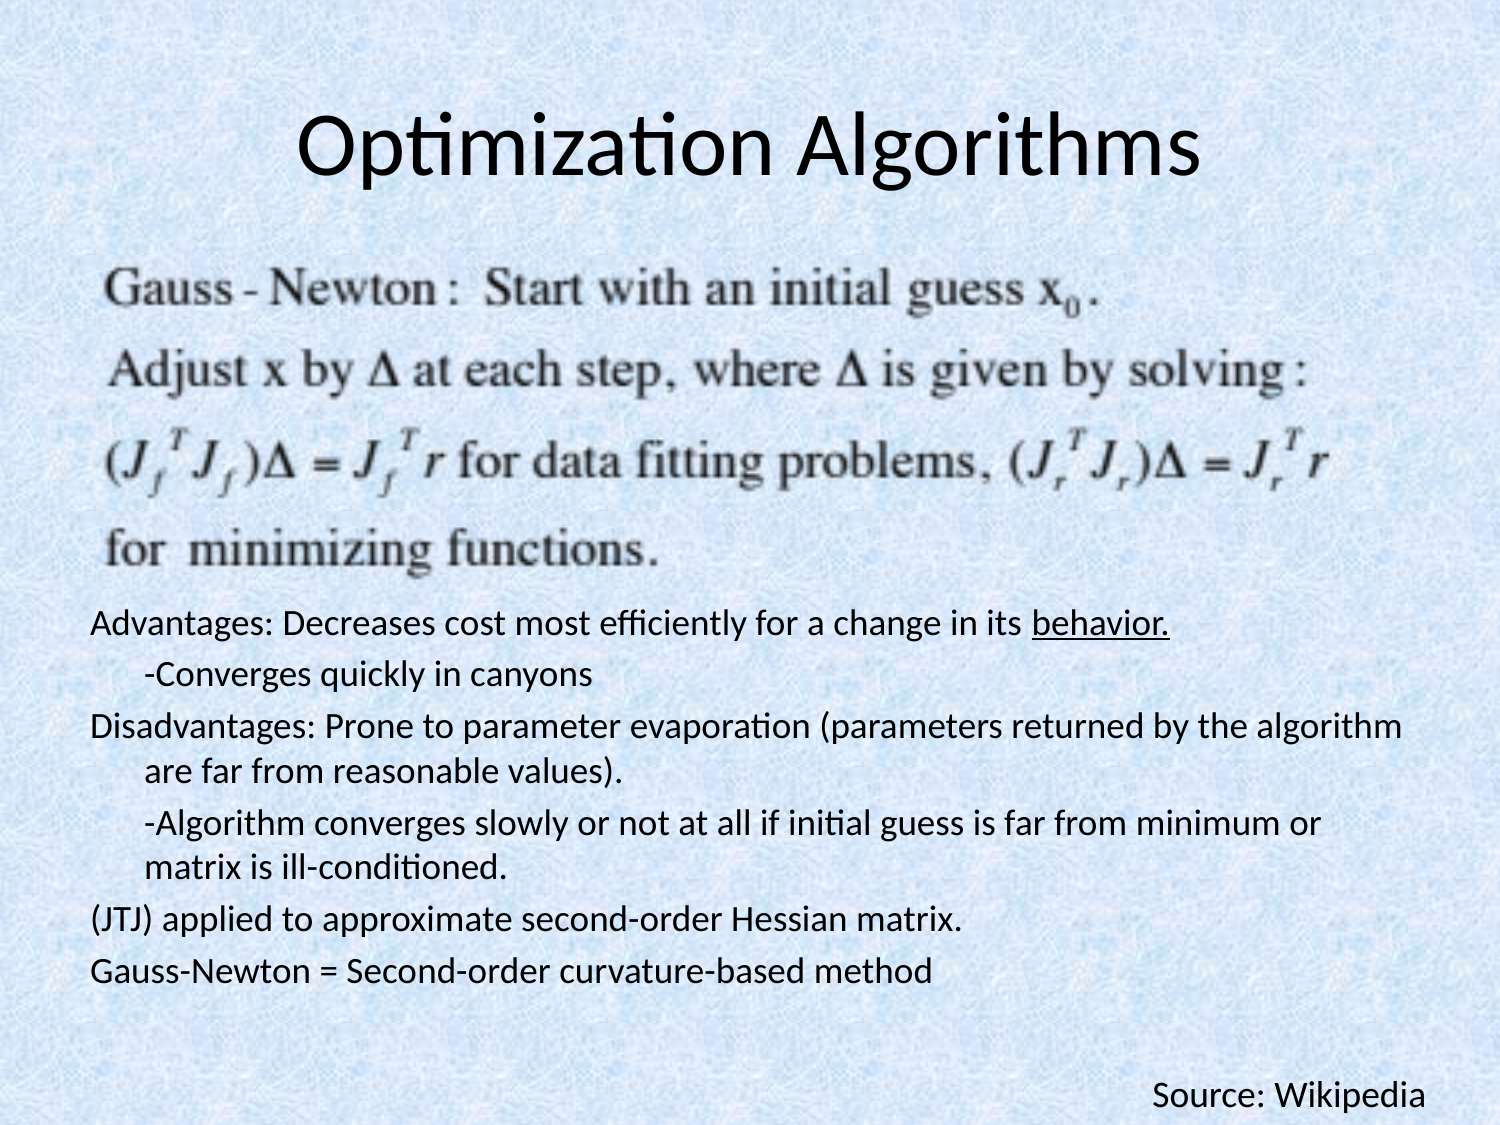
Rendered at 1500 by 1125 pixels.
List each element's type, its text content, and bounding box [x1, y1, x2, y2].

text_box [99, 262, 1331, 581]
title Optimization Algorithms [75, 45, 1425, 233]
list Advantages: Decreases cost most efficiently for a change in its behavior. -Converges quickly in canyons Disadvantages: Prone to parameter evaporation (parameters returned by the algorithm are far from reasonable values). -Algorithm converges slowly or not at all if initial guess is far from minimum or matrix is ill-conditioned. (JTJ) applied to approximate second-order Hessian matrix. Gauss-Newton = Second-order curvature-based method [75, 262, 1425, 1005]
picture [0, 0, 1500, 1125]
text_box Source: Wikipedia [1137, 1062, 1500, 1123]
